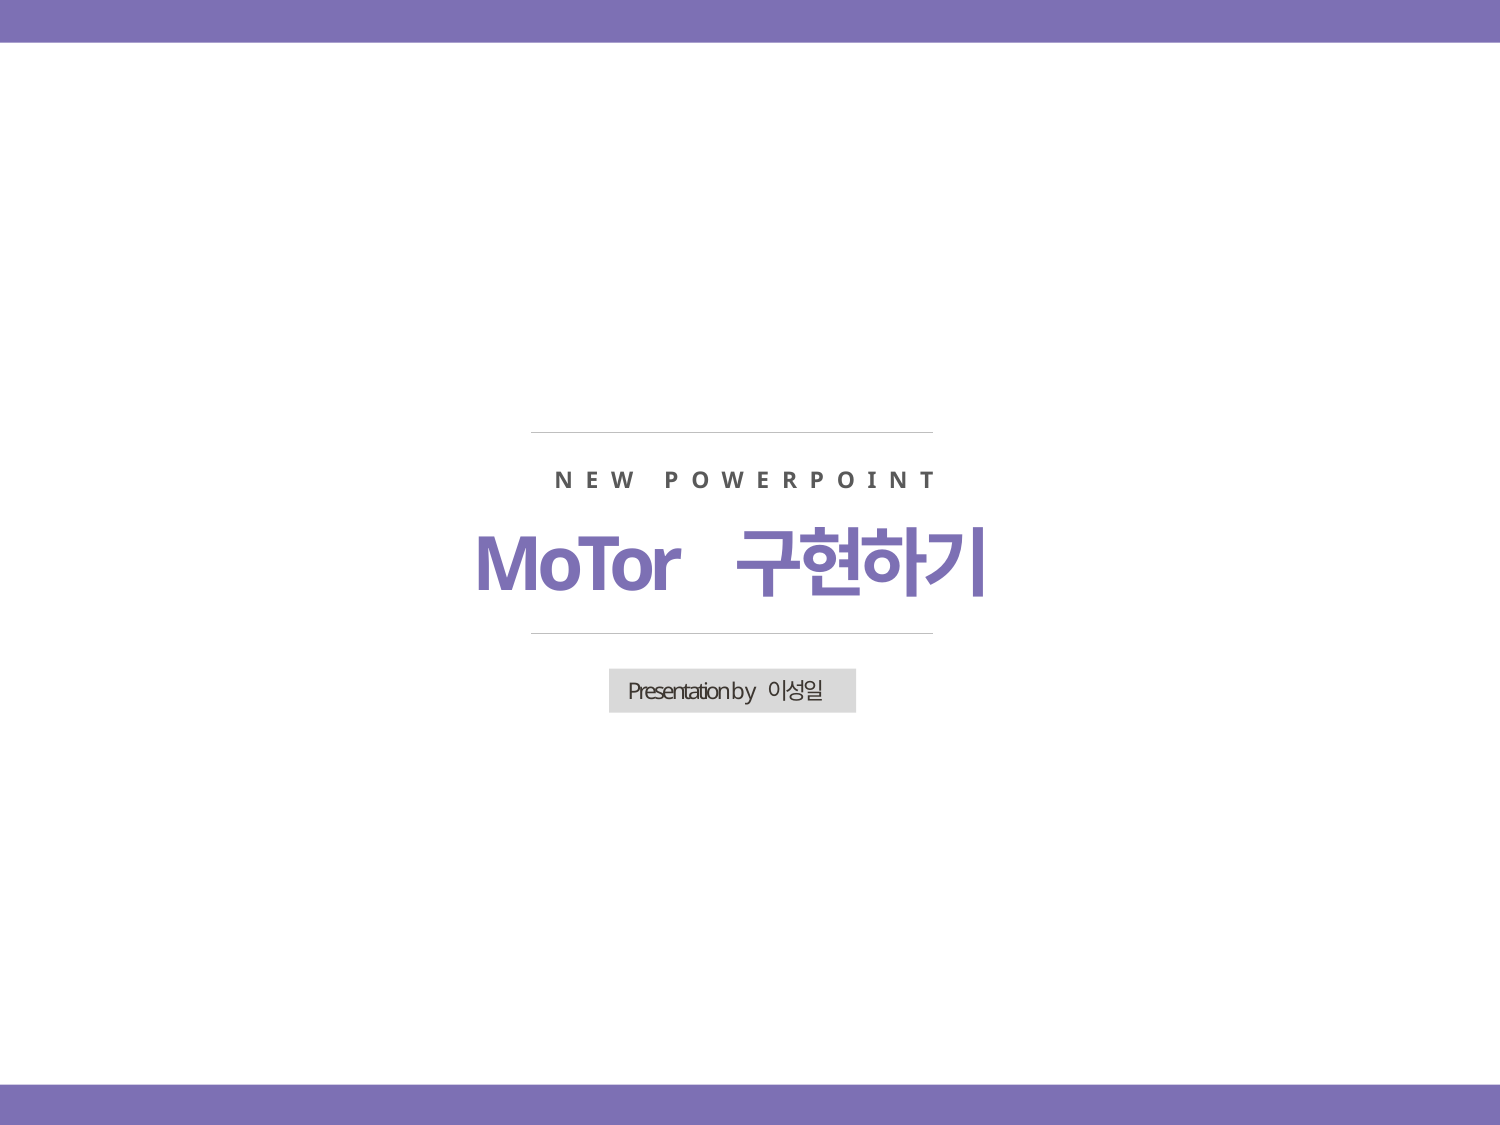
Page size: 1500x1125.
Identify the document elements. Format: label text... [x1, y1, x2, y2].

text_box NEW POWERPOINT [496, 458, 993, 501]
text_box MoTor 구현하기 [407, 508, 1058, 613]
text_box Presentation b y 이성일 [584, 668, 869, 711]
text_box [0, 1084, 1500, 1125]
text_box [0, 0, 1500, 44]
